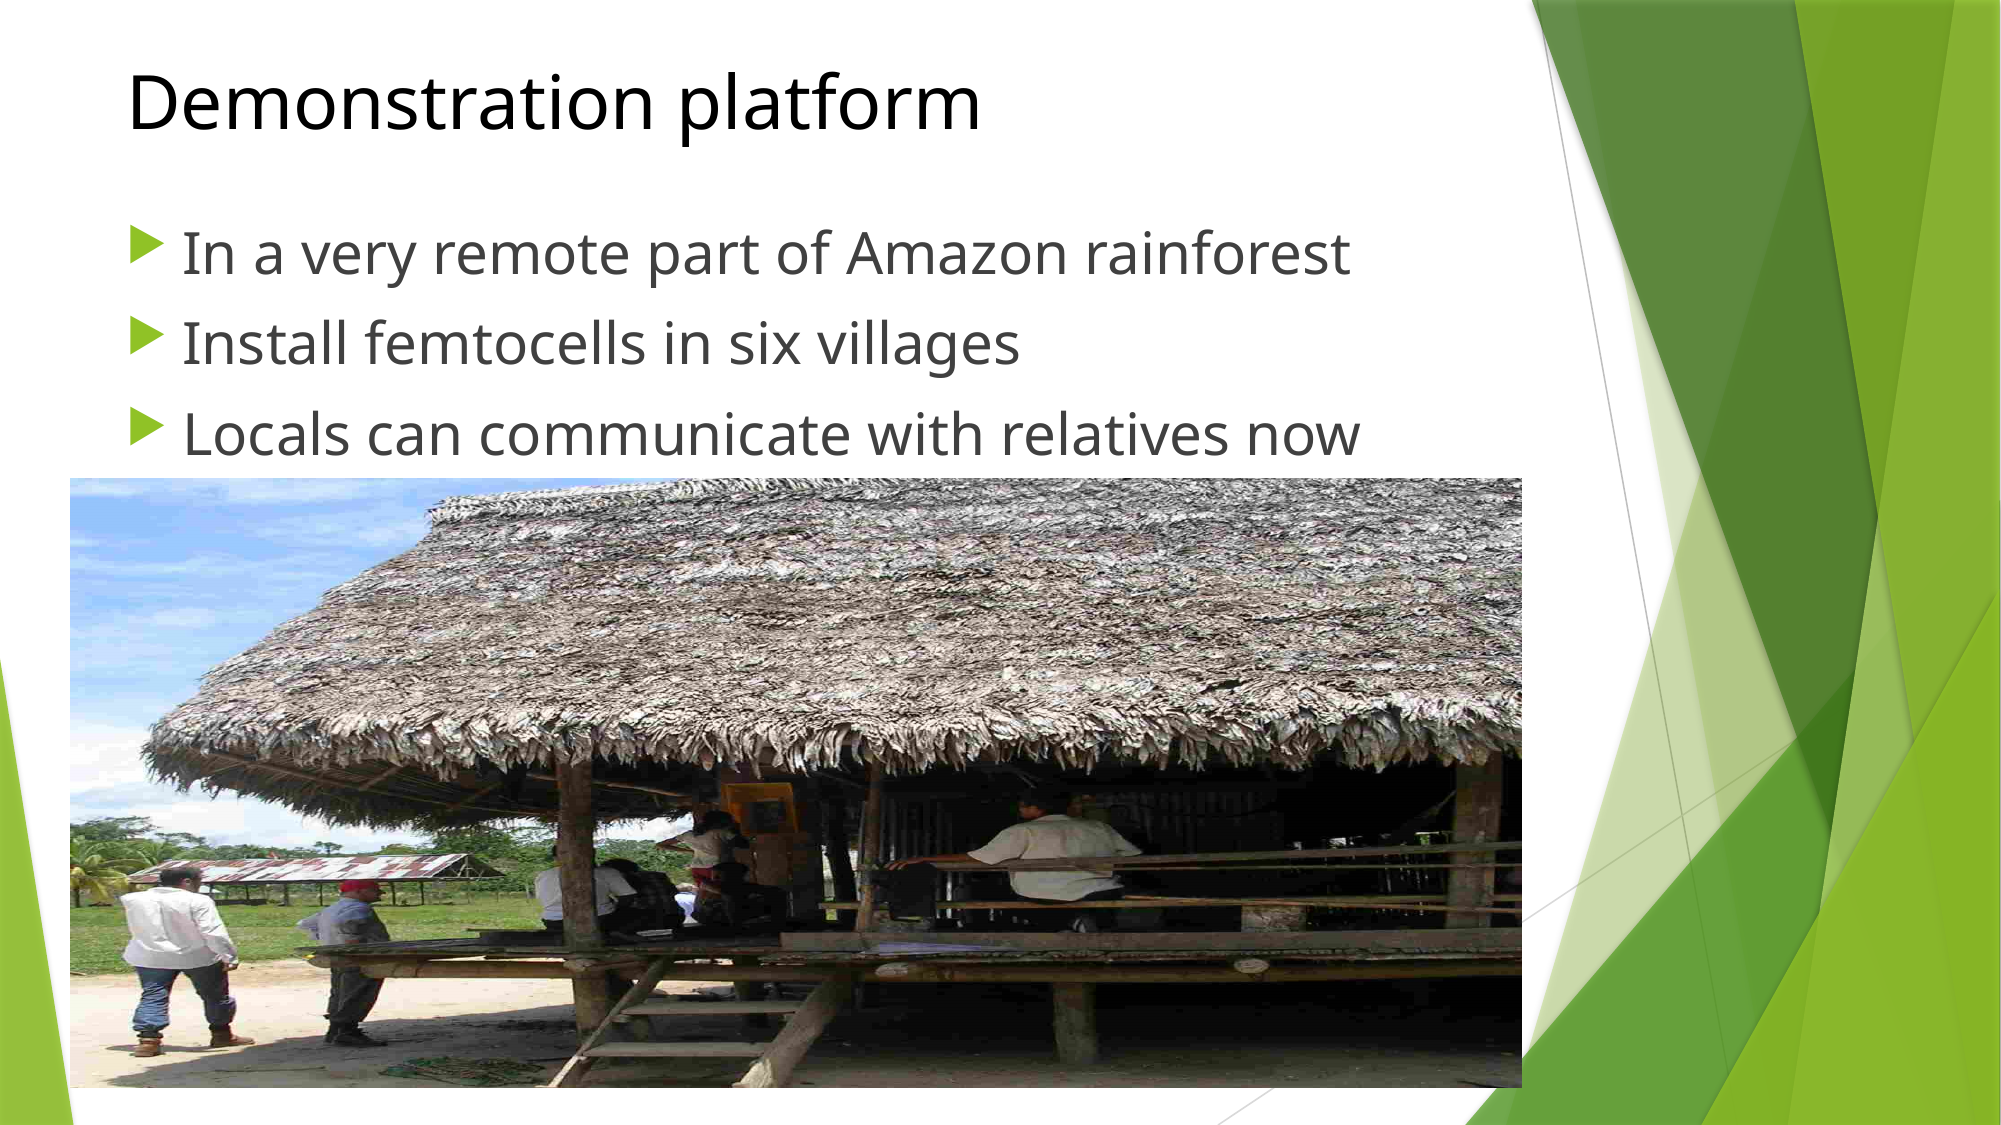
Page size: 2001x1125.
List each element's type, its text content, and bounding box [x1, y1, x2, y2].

title Demonstration platform [111, 46, 1522, 208]
picture [70, 477, 1522, 1088]
list In a very remote part of Amazon rainforest Install femtocells in six villages Locals can communicate with relatives now [111, 208, 1522, 477]
